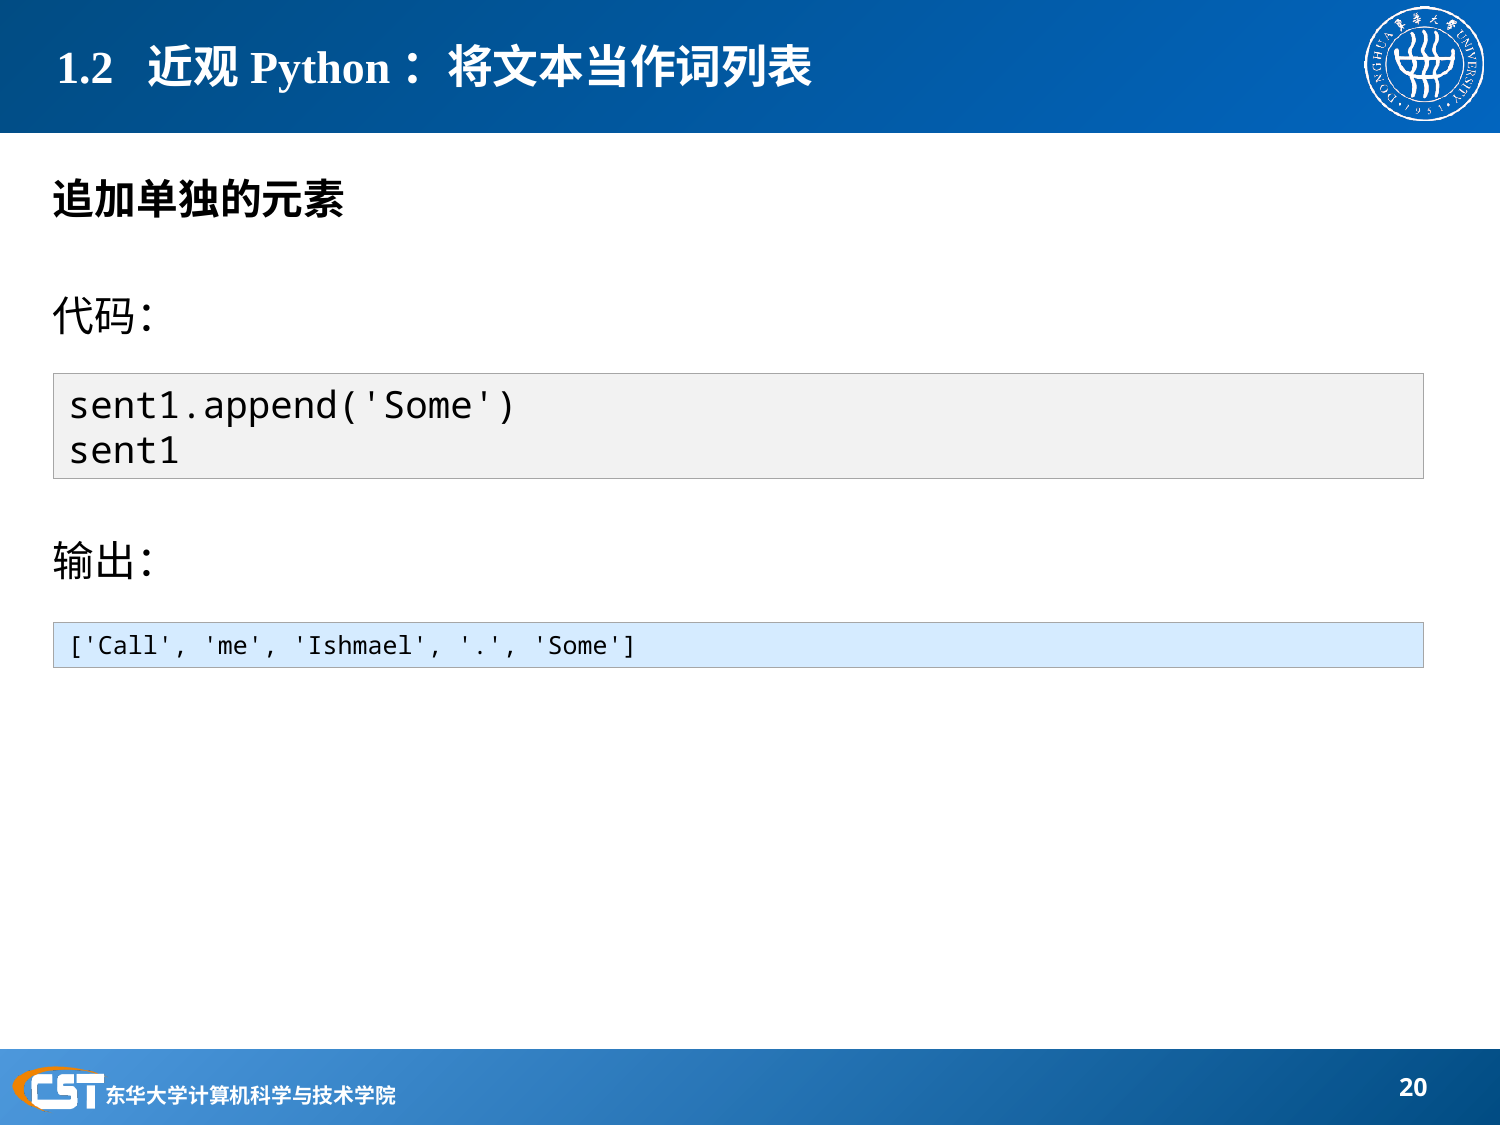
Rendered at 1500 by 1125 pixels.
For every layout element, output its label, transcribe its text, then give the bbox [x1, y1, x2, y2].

text_box ['Call', 'me', 'Ishmael', '.', 'Some'] [53, 622, 1424, 668]
picture [1364, 6, 1484, 121]
text_box sent1.append('Some') sent1 [53, 373, 1424, 479]
list 追加单独的元素 代码： 输出： [37, 165, 1447, 1017]
picture [0, 1060, 124, 1125]
title 1.2 近观Python：将文本当作词列表 [41, 1, 998, 129]
